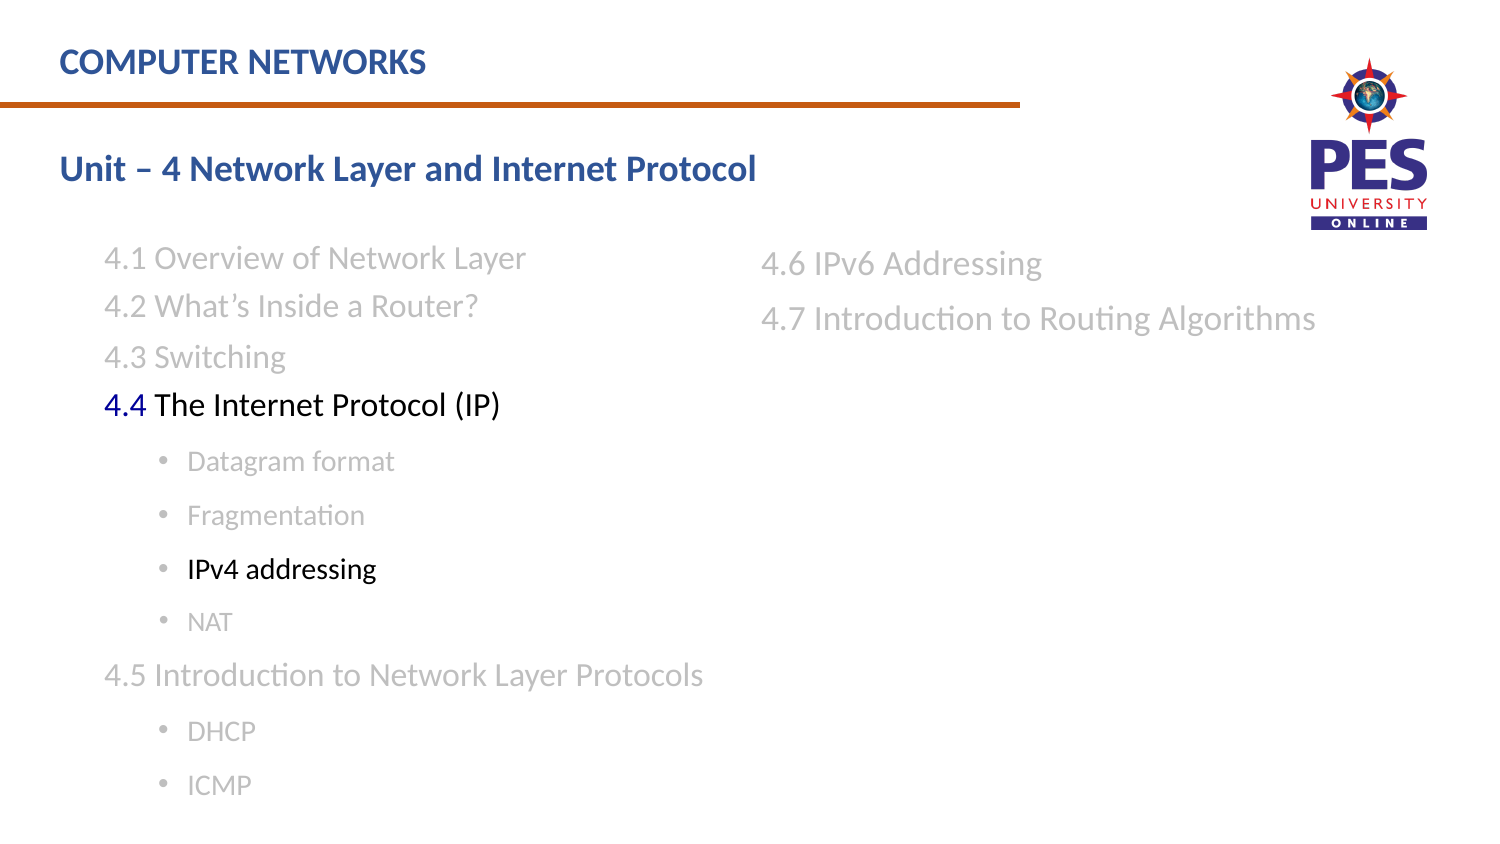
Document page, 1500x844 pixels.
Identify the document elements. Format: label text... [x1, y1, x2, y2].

text_box COMPUTER NETWORKS [48, 31, 971, 88]
text_box Unit – 4 Network Layer and Internet Protocol [48, 138, 829, 196]
picture [1311, 57, 1427, 231]
text_box 4.1 Overview of Network Layer 4.2 What’s Inside a Router? 4.3 Switching 4.4 The Internet Protocol (IP) Datagram format Fragmentation IPv4 addressing NAT 4.5 Introduction to Network Layer Protocols DHCP ICMP [38, 229, 771, 813]
text_box 4.6 IPv6 Addressing 4.7 Introduction to Routing Algorithms [693, 229, 1384, 778]
